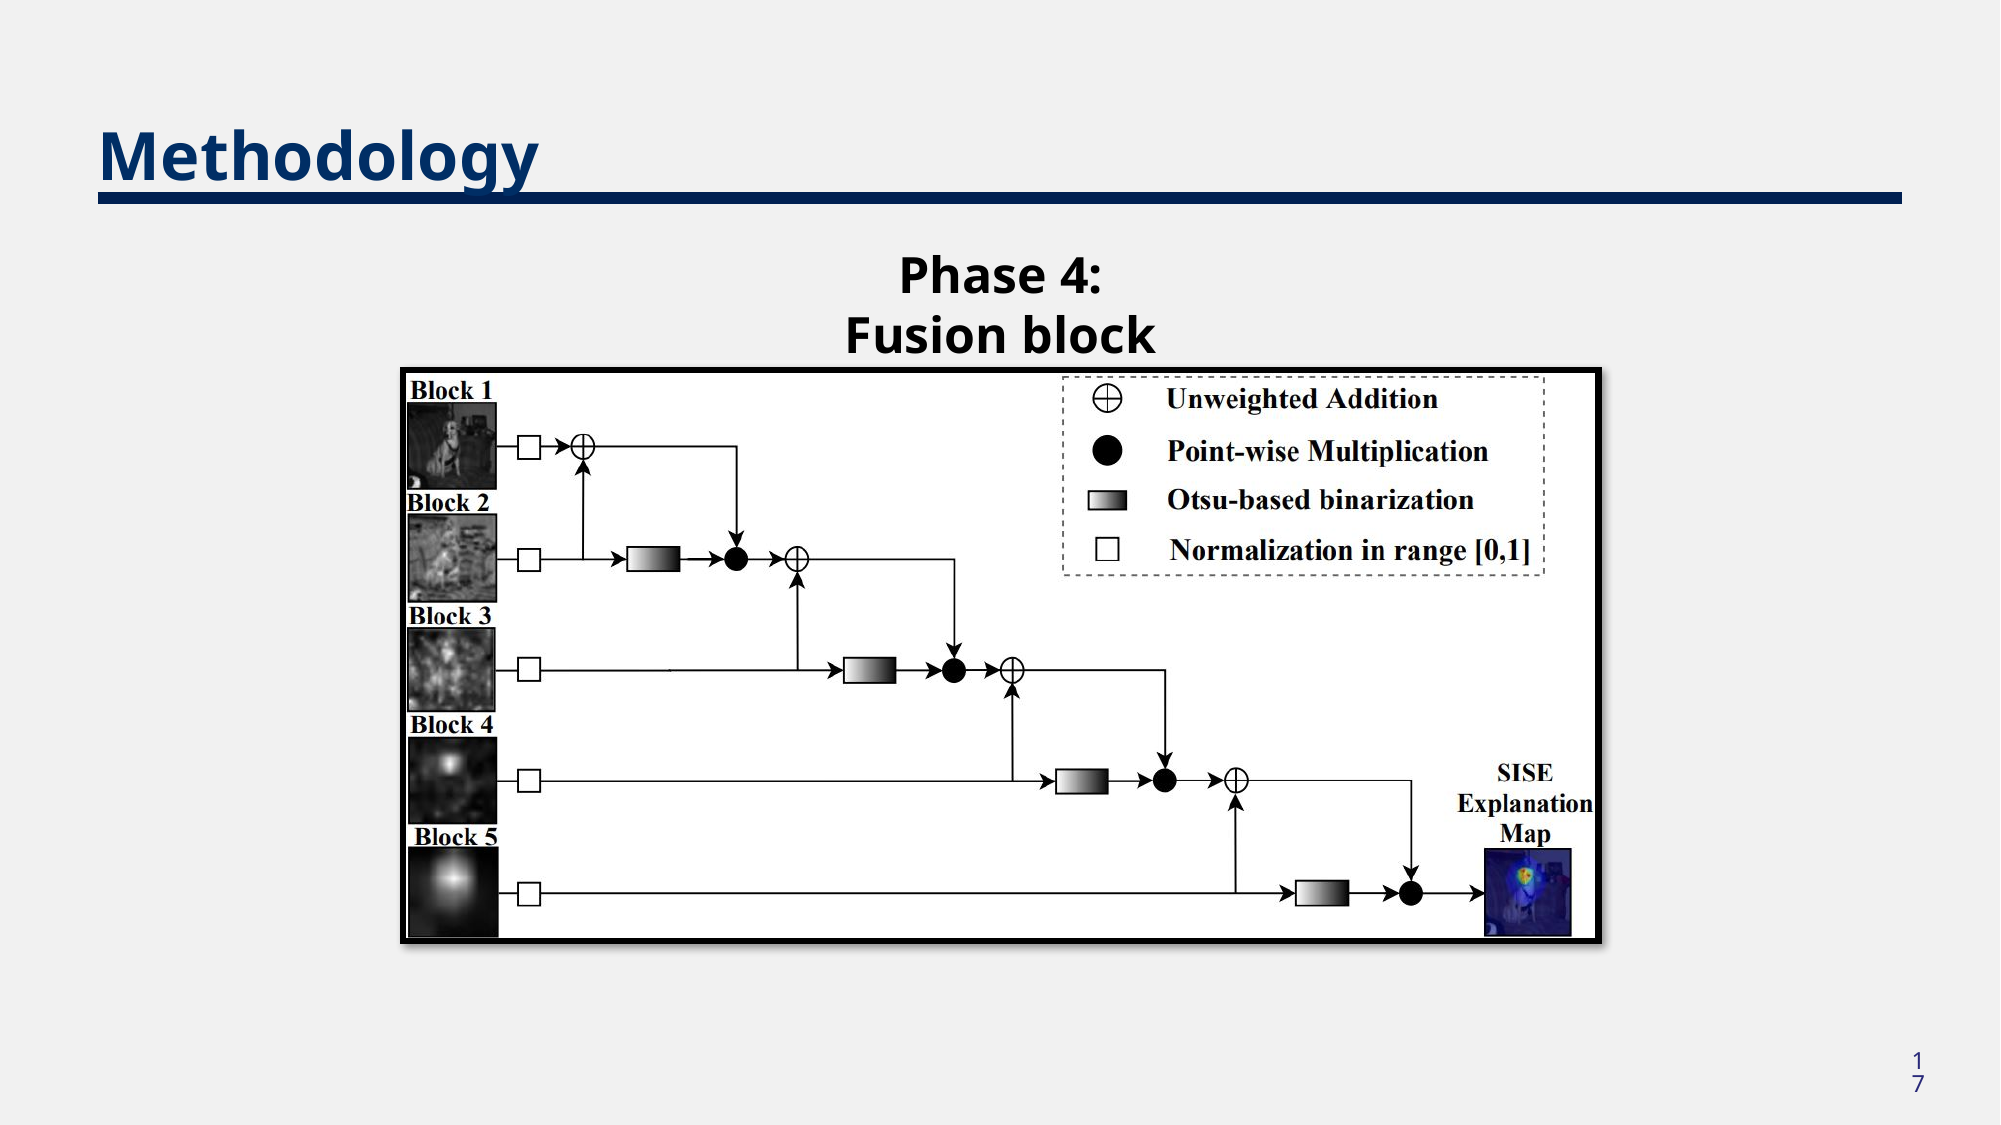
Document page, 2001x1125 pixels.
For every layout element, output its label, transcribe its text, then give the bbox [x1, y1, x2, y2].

picture [405, 372, 1596, 939]
slide_number 17 [1903, 1039, 1944, 1085]
text_box Phase 4: Fusion block [830, 236, 1172, 365]
title Methodology [97, 0, 1905, 195]
